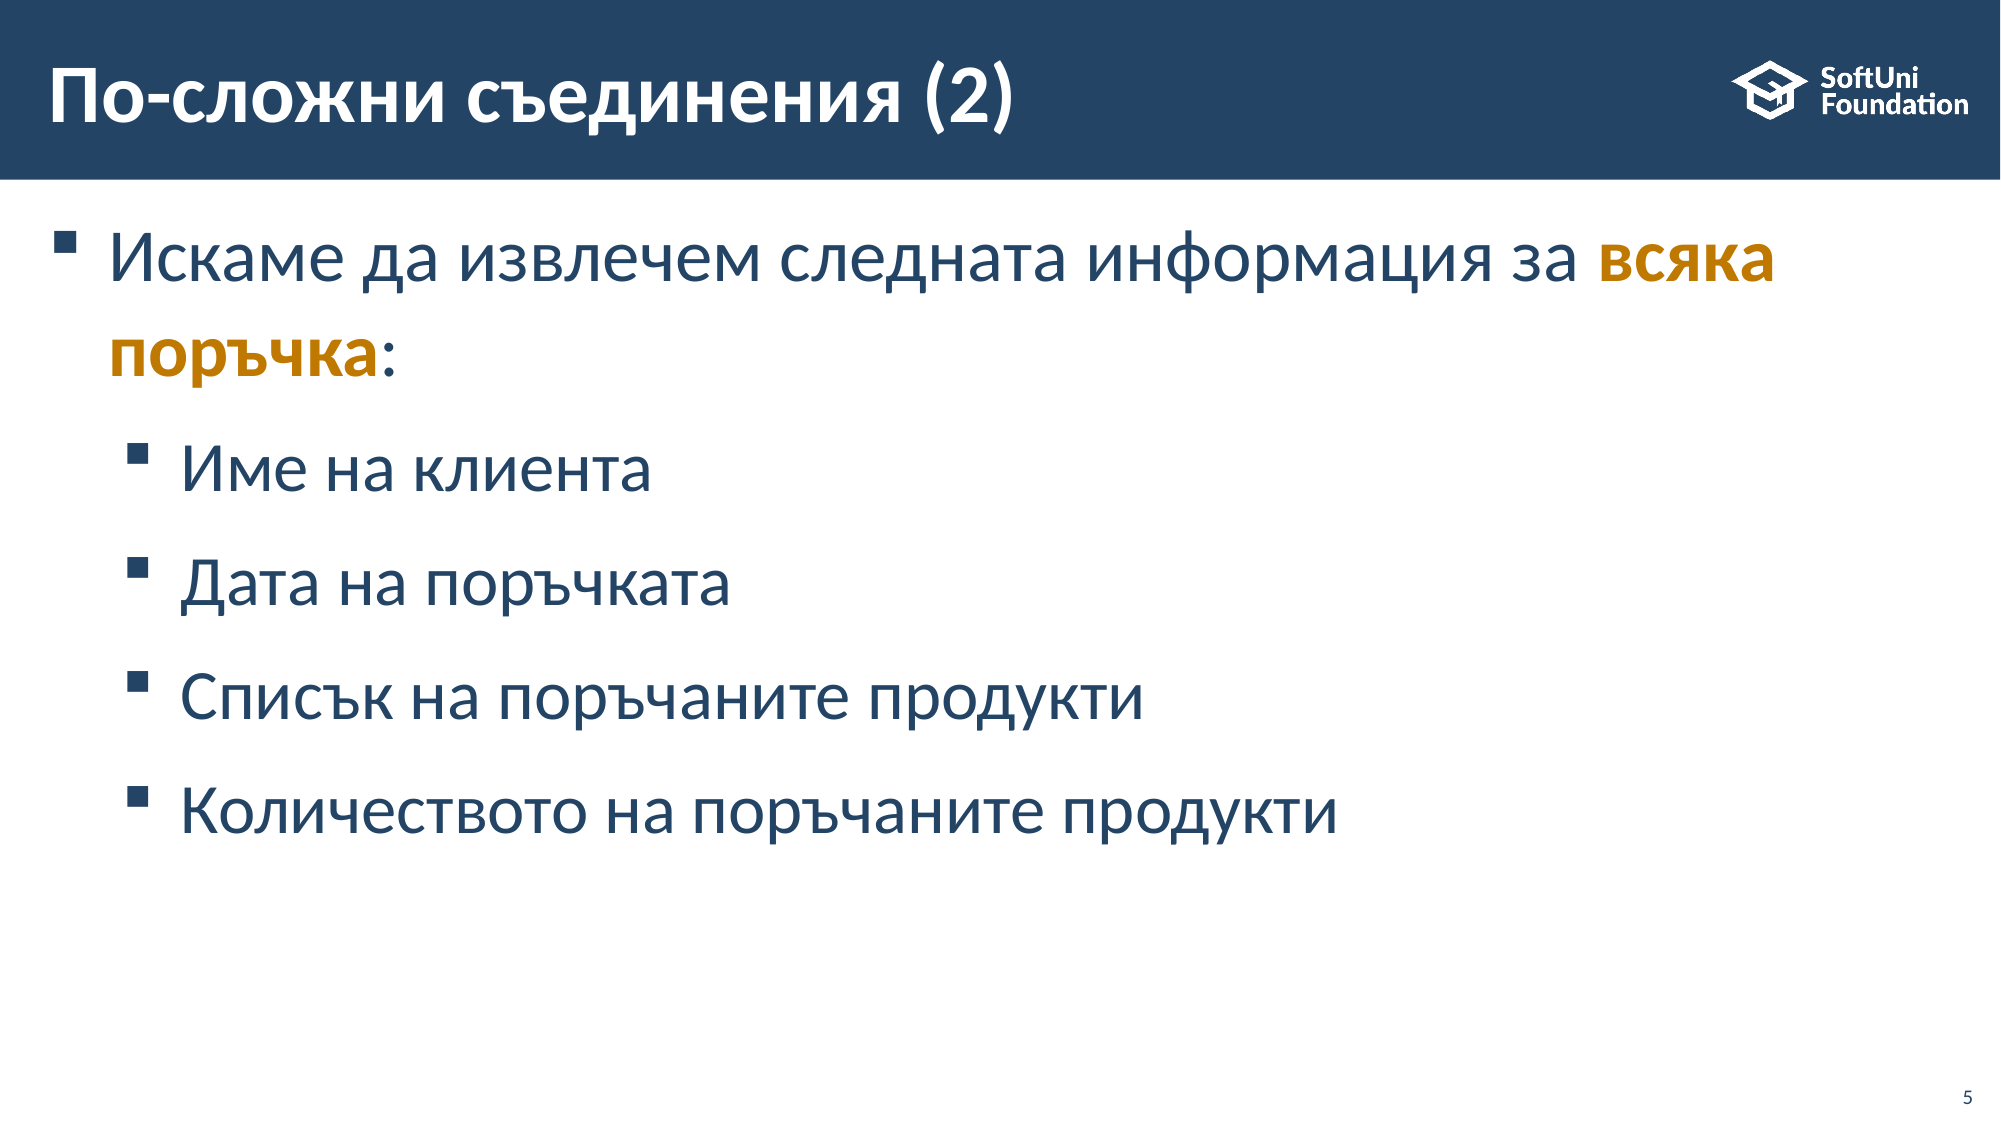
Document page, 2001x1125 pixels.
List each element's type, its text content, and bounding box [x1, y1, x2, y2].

list Искаме да извлечем следната информация за всяка поръчка: Име на клиента Дата на поръчката Списък на поръчаните продукти Количеството на поръчаните продукти [31, 196, 1970, 1104]
slide_number 5 [1927, 1067, 1989, 1117]
picture [1731, 60, 1968, 120]
title По-сложни съединения (2) [31, 16, 1716, 162]
